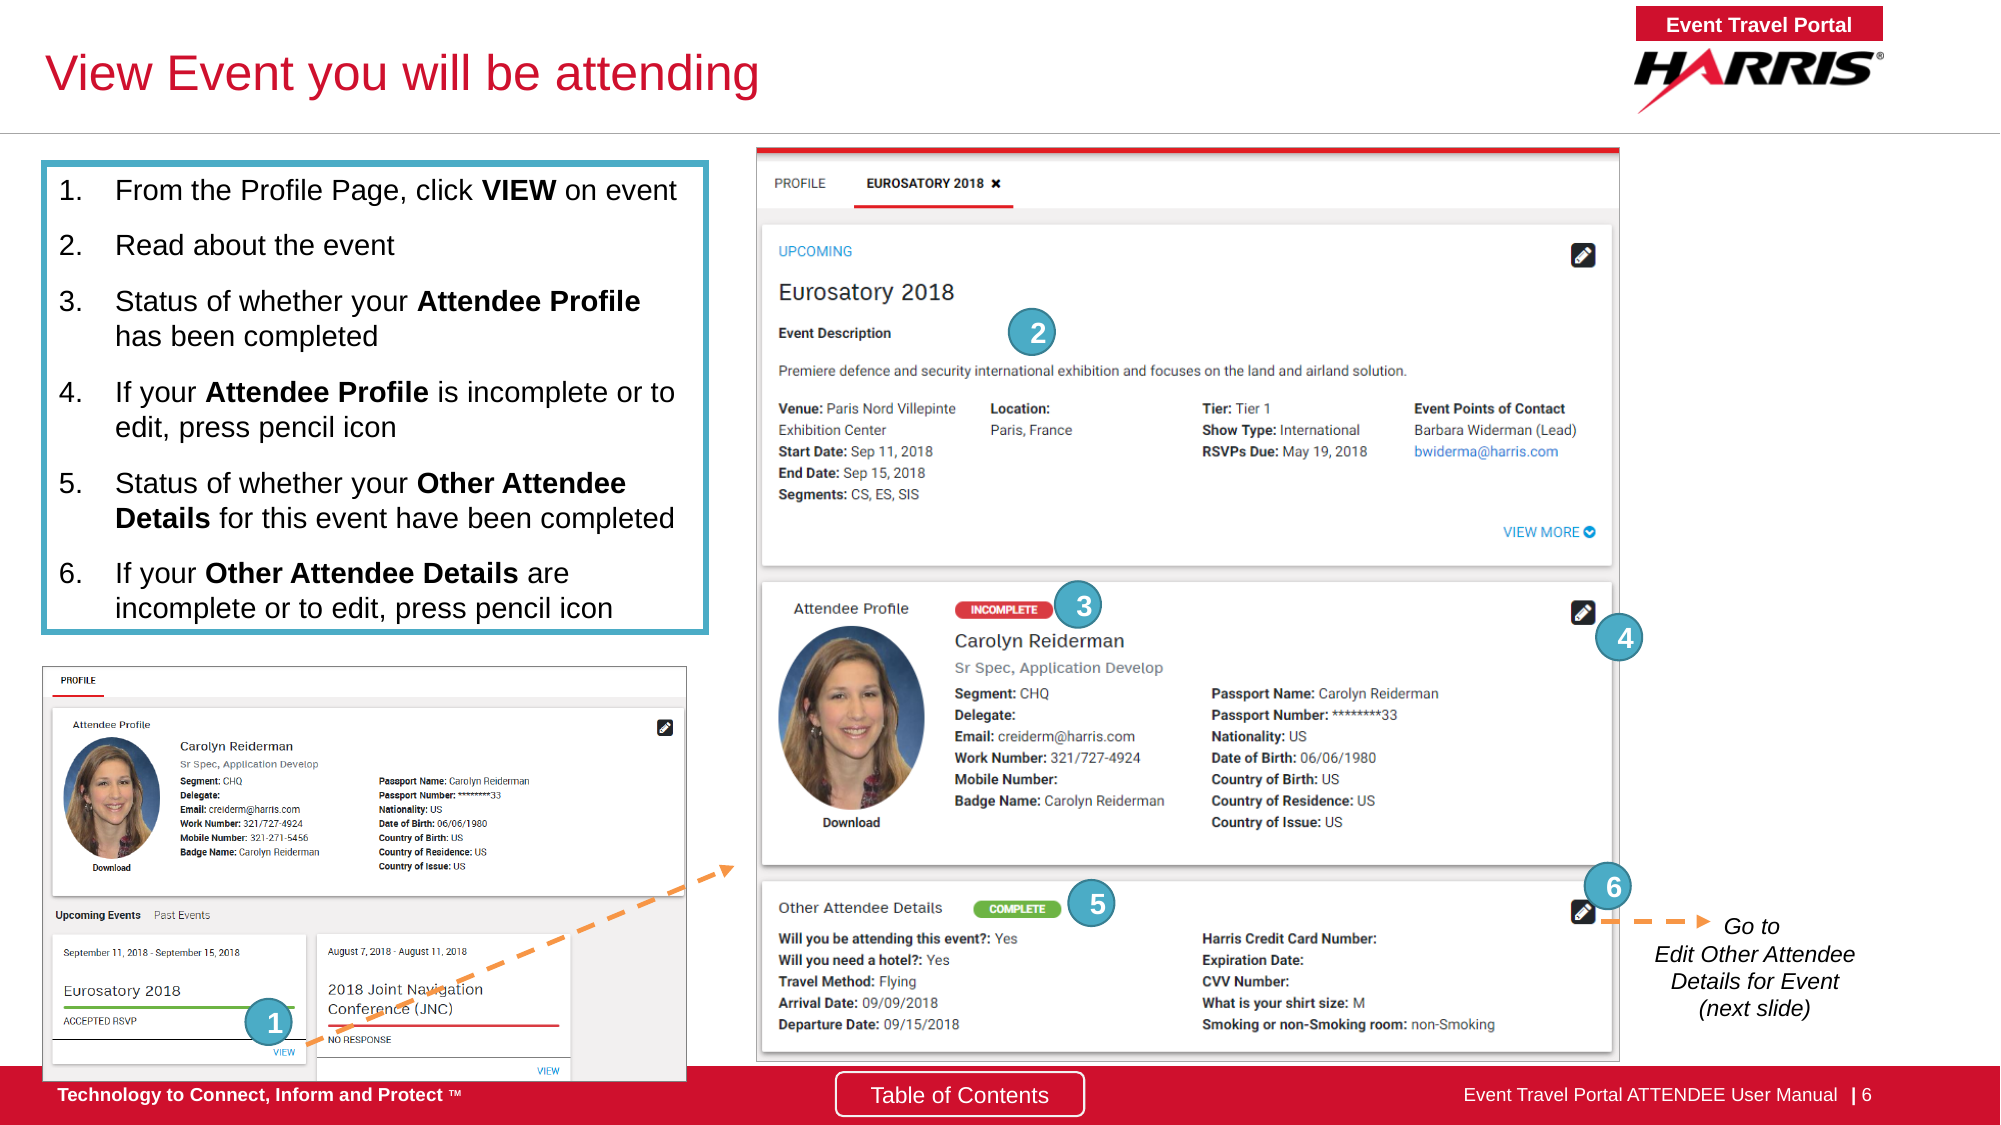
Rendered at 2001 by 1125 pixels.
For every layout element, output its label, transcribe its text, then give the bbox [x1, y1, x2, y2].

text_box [306, 865, 735, 1045]
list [756, 147, 1620, 1062]
picture [42, 666, 687, 1082]
text_box Go to Edit Other Attendee Details for Event (next slide) [1630, 904, 1880, 1029]
text_box From the Profile Page, click VIEW on event Read about the event Status of whether your Attendee Profile has been completed If your Attendee Profile is incomplete or to edit, press pencil icon Status of whether your Other Attendee Details for this event have been completed If your Other Attendee Details are incomplete or to edit, press pencil icon [44, 163, 706, 632]
picture [1634, 48, 1884, 114]
text_box 6 [1620, 865, 1632, 907]
text_box 4 [1620, 612, 1644, 662]
title View Event you will be attending [30, 14, 1491, 134]
